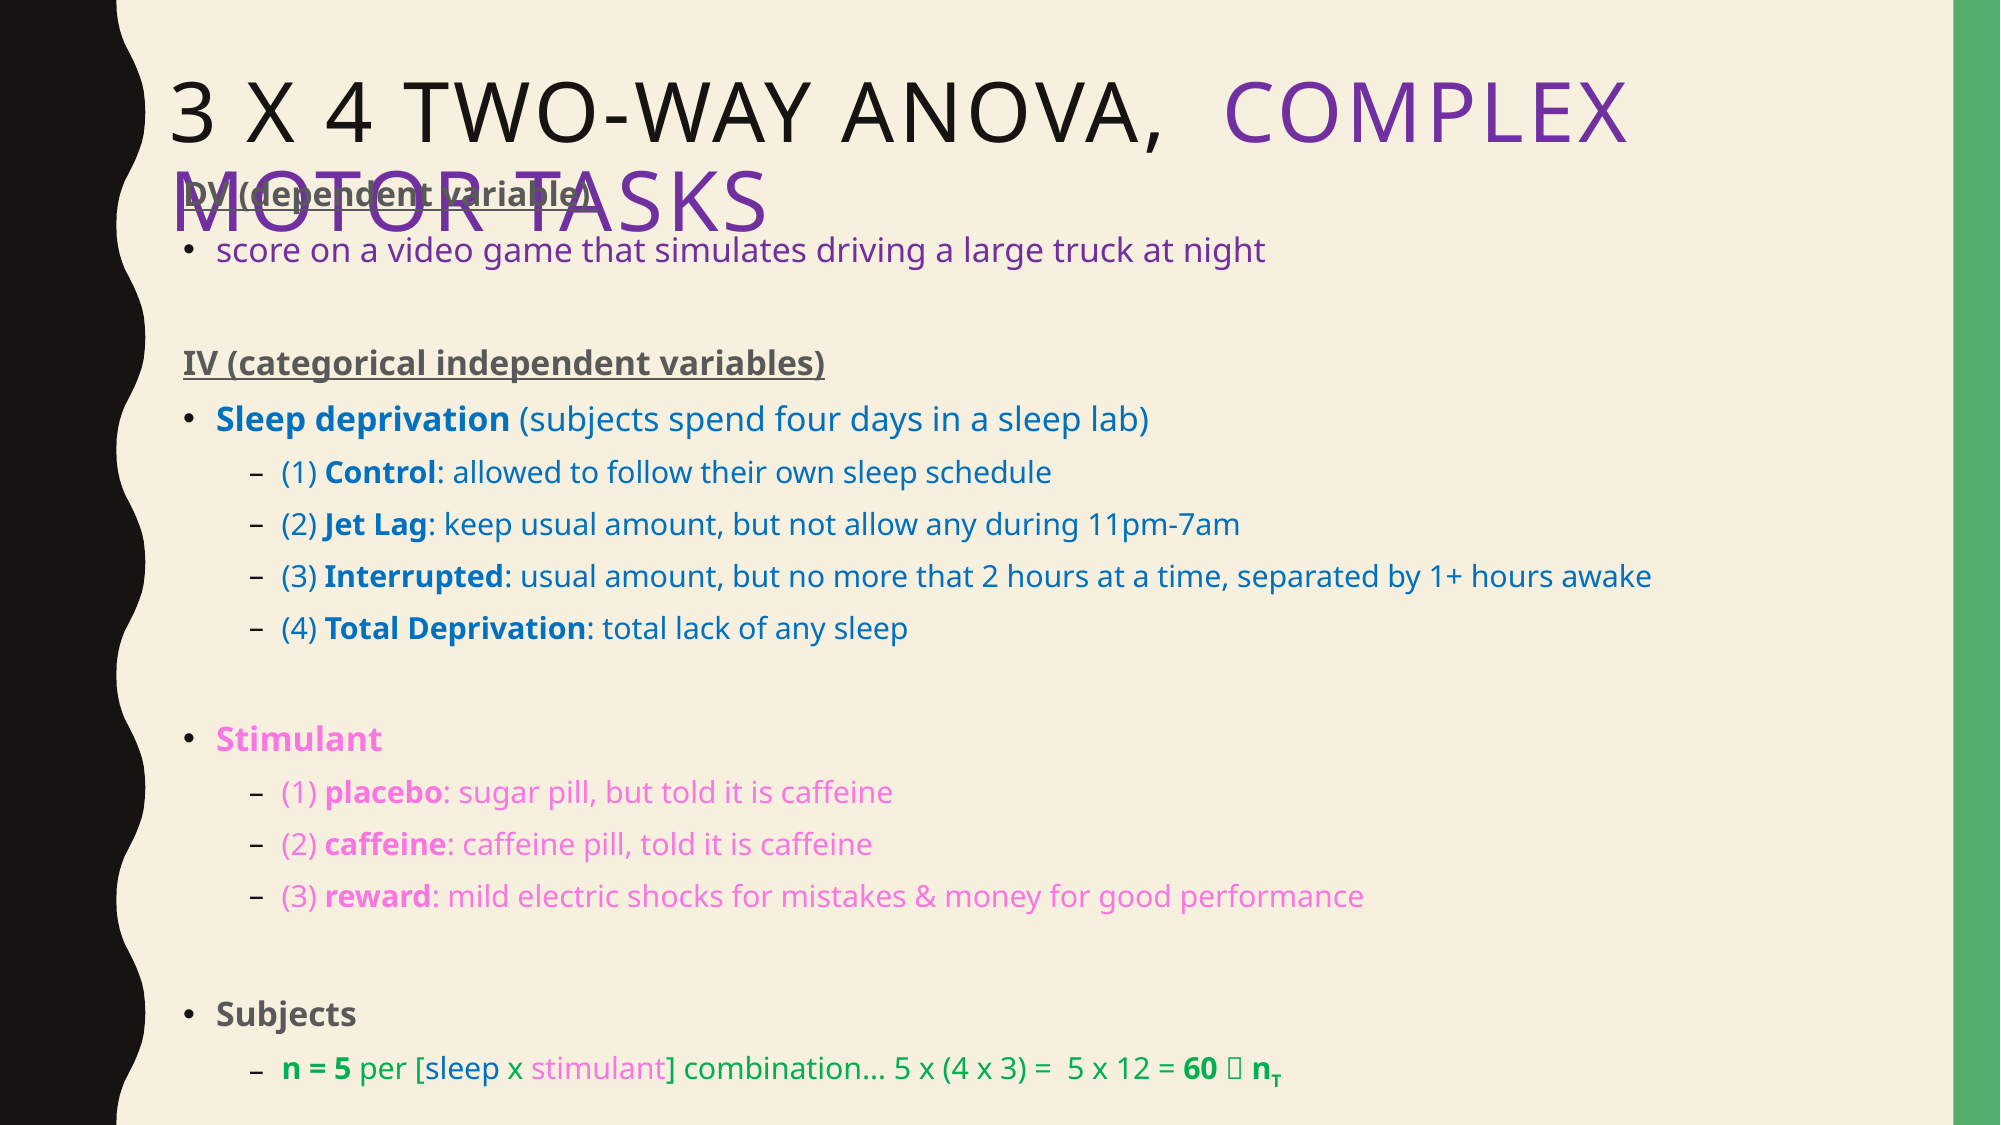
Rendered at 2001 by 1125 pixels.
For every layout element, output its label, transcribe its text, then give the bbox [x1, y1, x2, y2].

list DV (dependent variable) score on a video game that simulates driving a large truck at night IV (categorical independent variables) Sleep deprivation (subjects spend four days in a sleep lab) (1) Control: allowed to follow their own sleep schedule (2) Jet Lag: keep usual amount, but not allow any during 11pm-7am (3) Interrupted: usual amount, but no more that 2 hours at a time, separated by 1+ hours awake (4) Total Deprivation: total lack of any sleep Stimulant (1) placebo: sugar pill, but told it is caffeine (2) caffeine: caffeine pill, told it is caffeine (3) reward: mild electric shocks for mistakes & money for good performance Subjects n = 5 per [sleep x stimulant] combination… 5 x (4 x 3) = 5 x 12 = 60  nT [168, 160, 1943, 1102]
title 3 x 4 two-way ANOVA, complex motor tasks [154, 62, 1943, 308]
